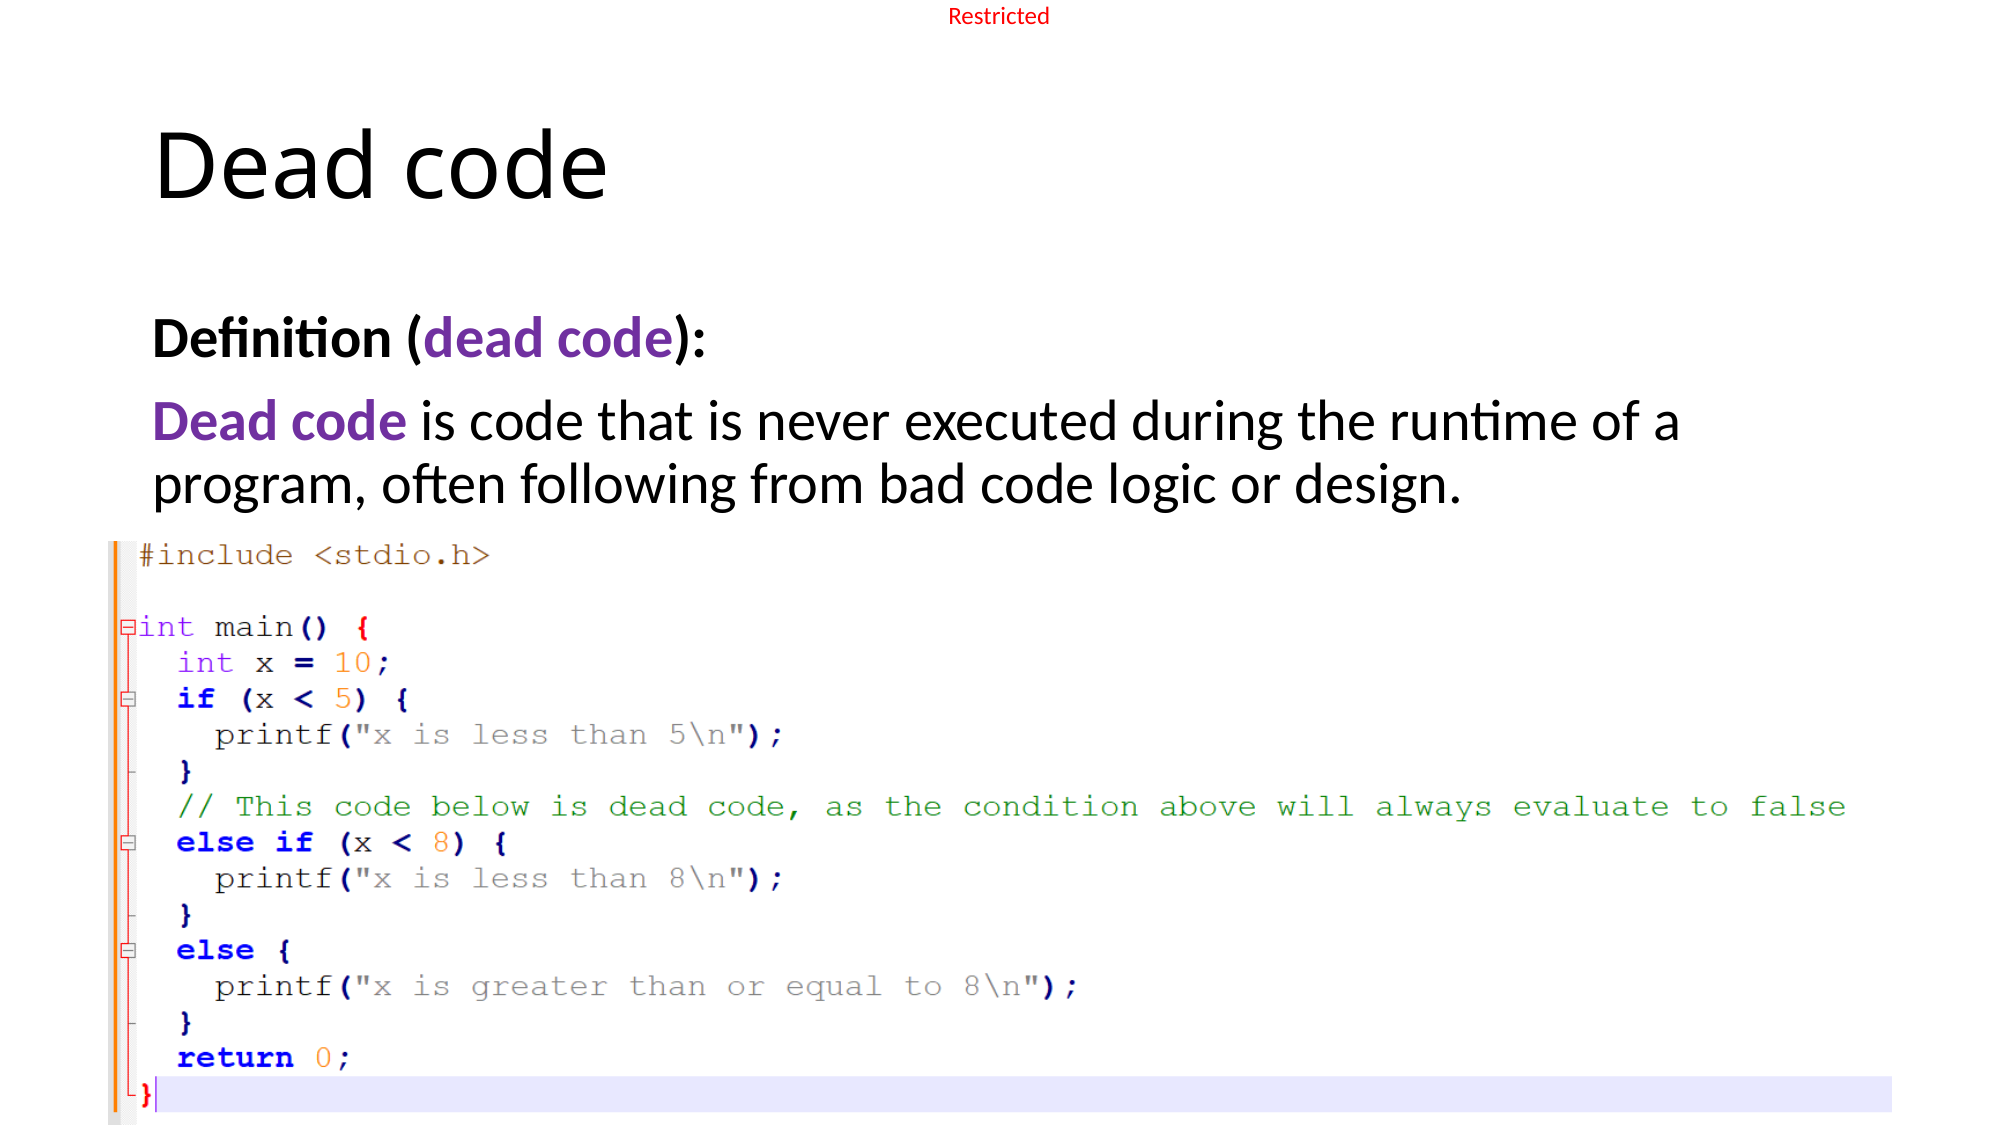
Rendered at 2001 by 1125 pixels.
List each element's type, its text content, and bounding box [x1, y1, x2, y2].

title Dead code [137, 59, 1863, 278]
picture [108, 541, 1892, 1125]
list Definition (dead code): Dead code is code that is never executed during the runtime of a program, often following from bad code logic or design. [137, 299, 1863, 541]
